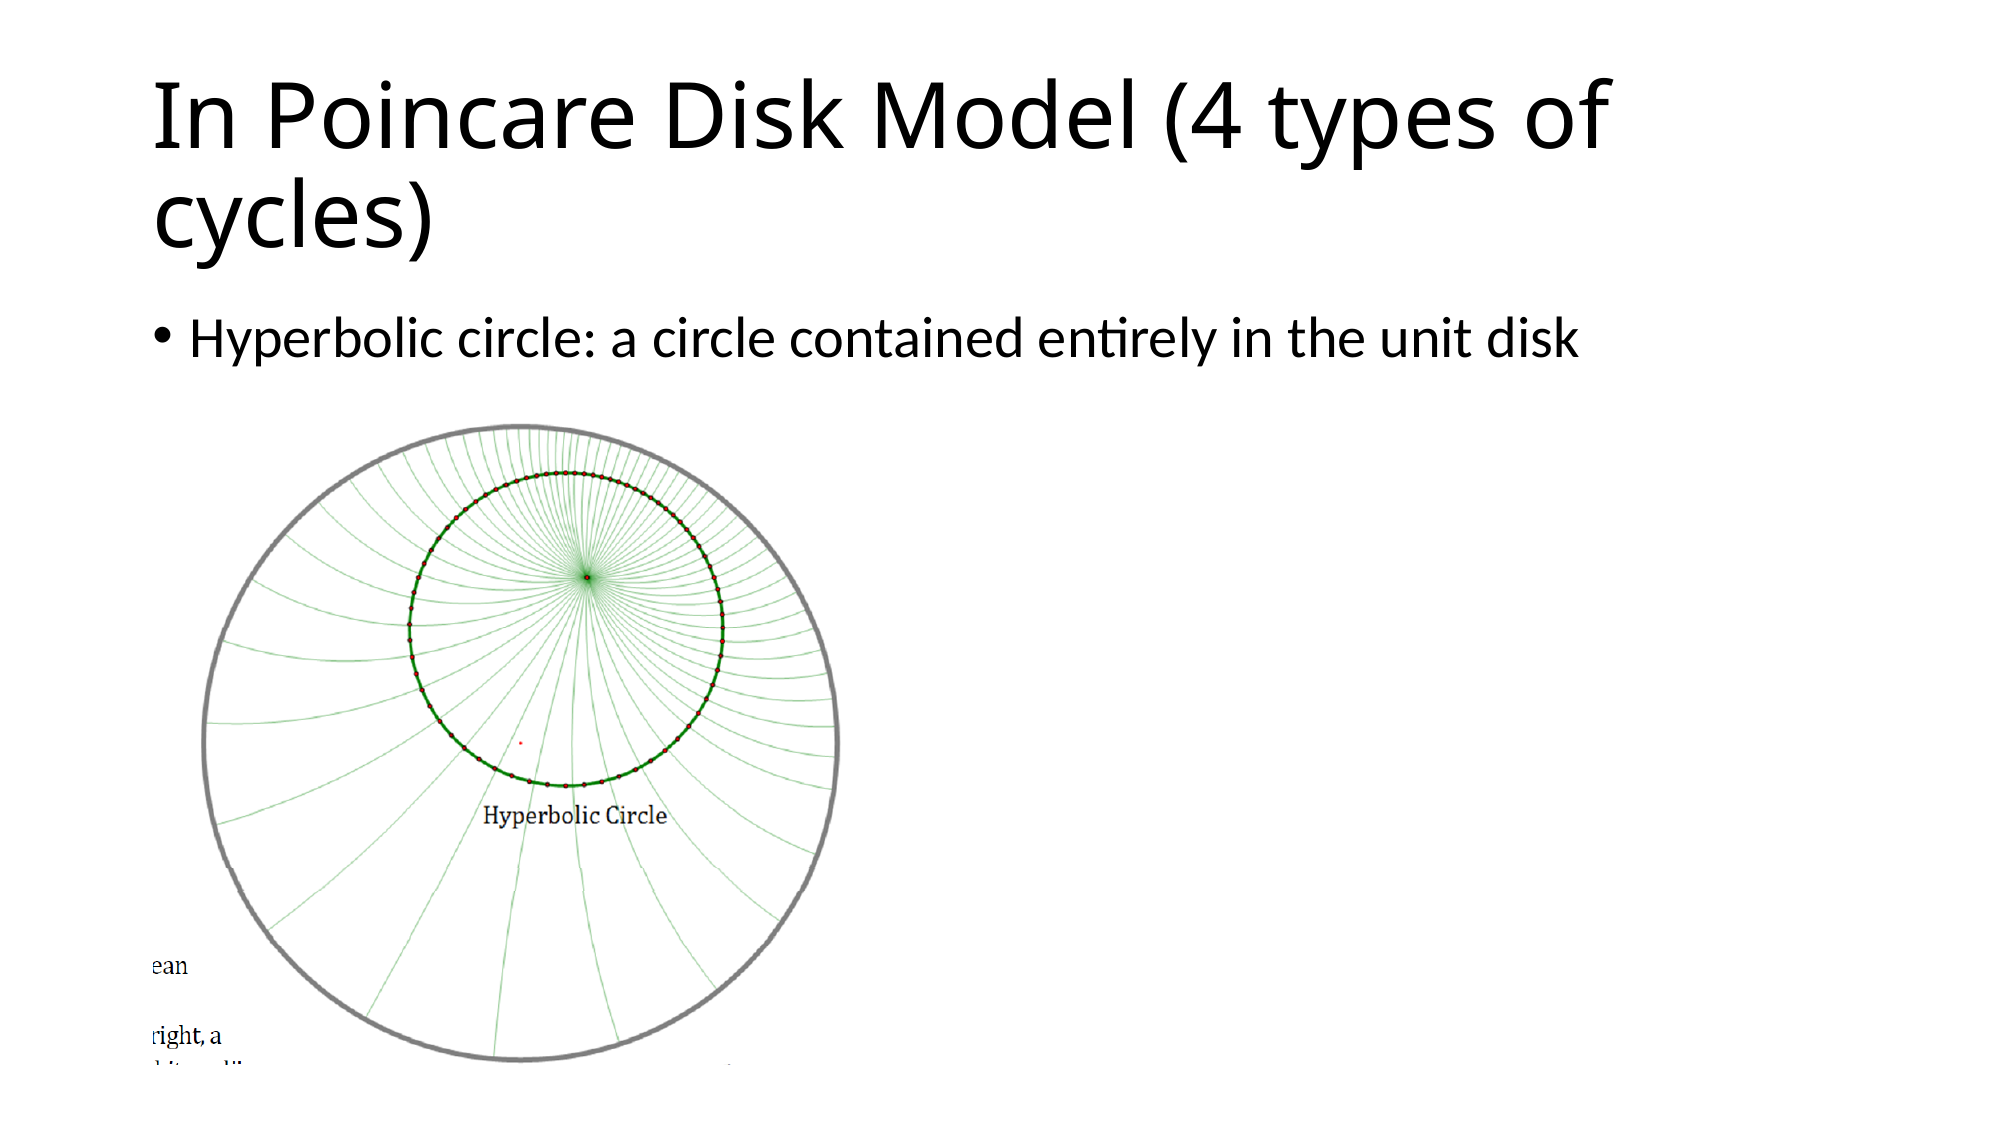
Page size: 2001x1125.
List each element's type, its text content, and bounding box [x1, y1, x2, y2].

list Hyperbolic circle: a circle contained entirely in the unit disk [137, 299, 1863, 1014]
title In Poincare Disk Model (4 types of cycles) [137, 59, 1863, 278]
picture [153, 415, 873, 1065]
